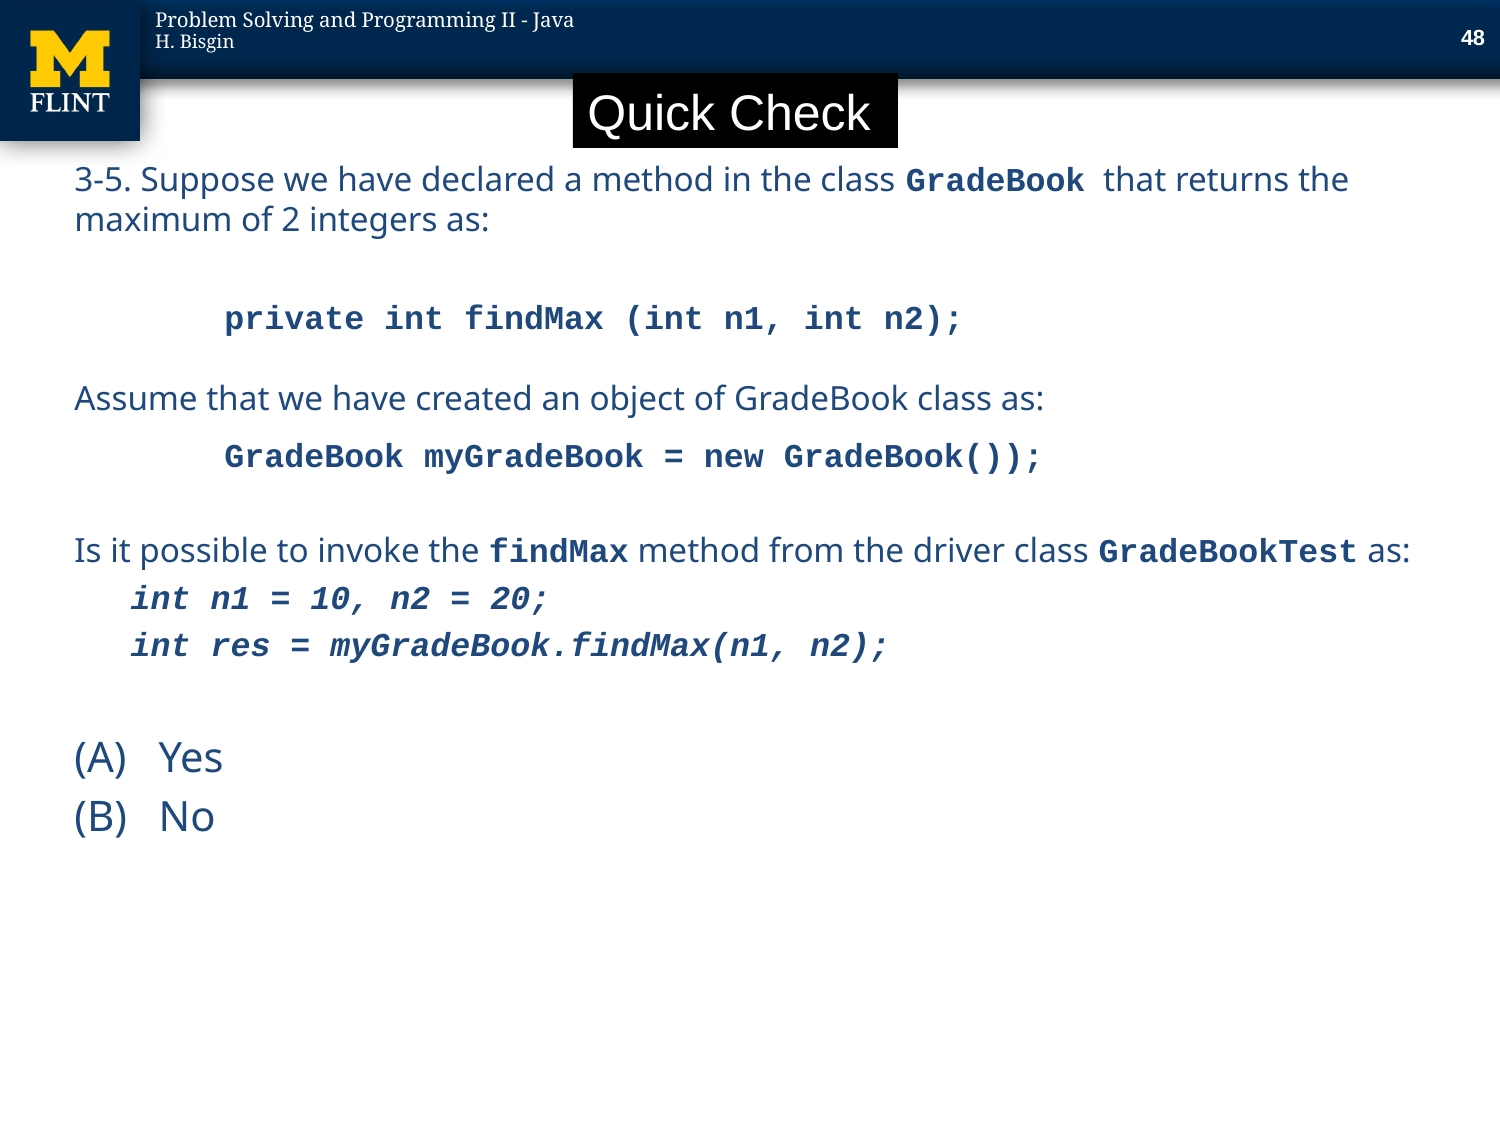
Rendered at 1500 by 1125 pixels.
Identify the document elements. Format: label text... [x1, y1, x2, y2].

text_box Quick Check [572, 73, 898, 148]
list 3-5. Suppose we have declared a method in the class GradeBook that returns the maximum of 2 integers as: private int findMax (int n1, int n2); Assume that we have created an object of GradeBook class as: GradeBook myGradeBook = new GradeBook()); Is it possible to invoke the findMax method from the driver class GradeBookTest as: int n1 = 10, n2 = 20; int res = myGradeBook.findMax(n1, n2); Yes No [64, 149, 1500, 1094]
picture [0, 0, 1500, 1122]
slide_number 48 [1149, 6, 1500, 67]
